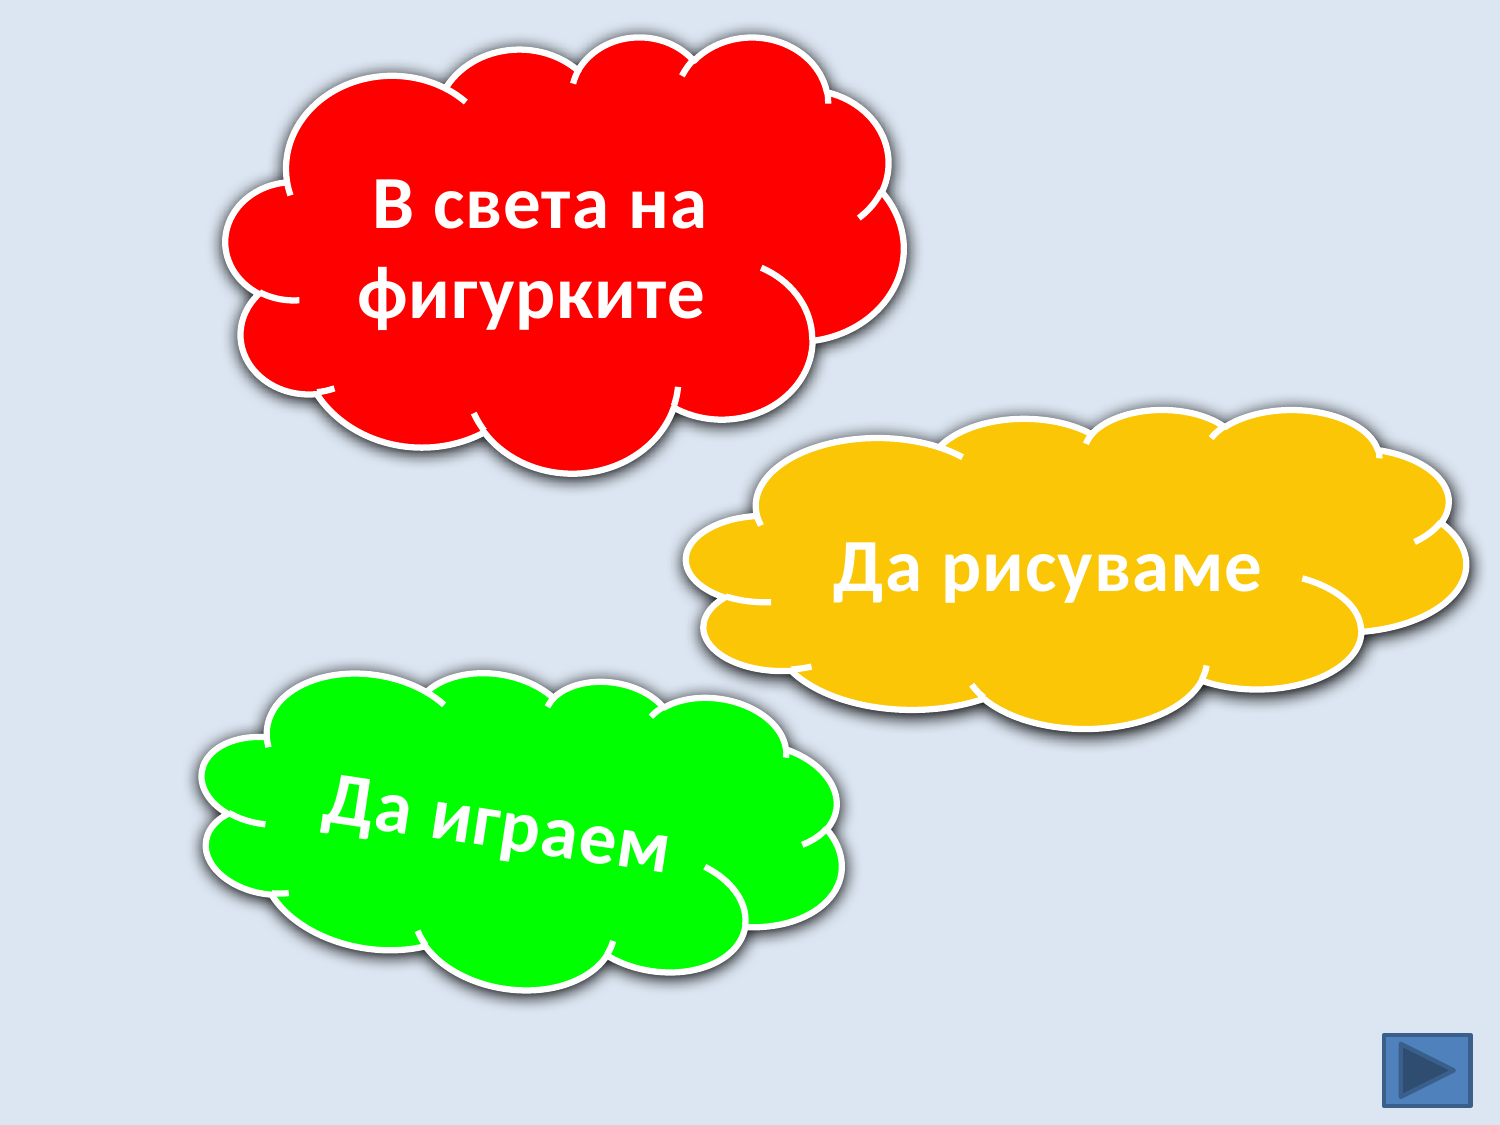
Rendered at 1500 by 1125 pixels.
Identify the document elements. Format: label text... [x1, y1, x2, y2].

text_box [1382, 1033, 1473, 1108]
text_box Да рисуваме [683, 407, 1469, 732]
text_box В света на фигурките [223, 35, 906, 476]
text_box Да играем [199, 671, 844, 993]
